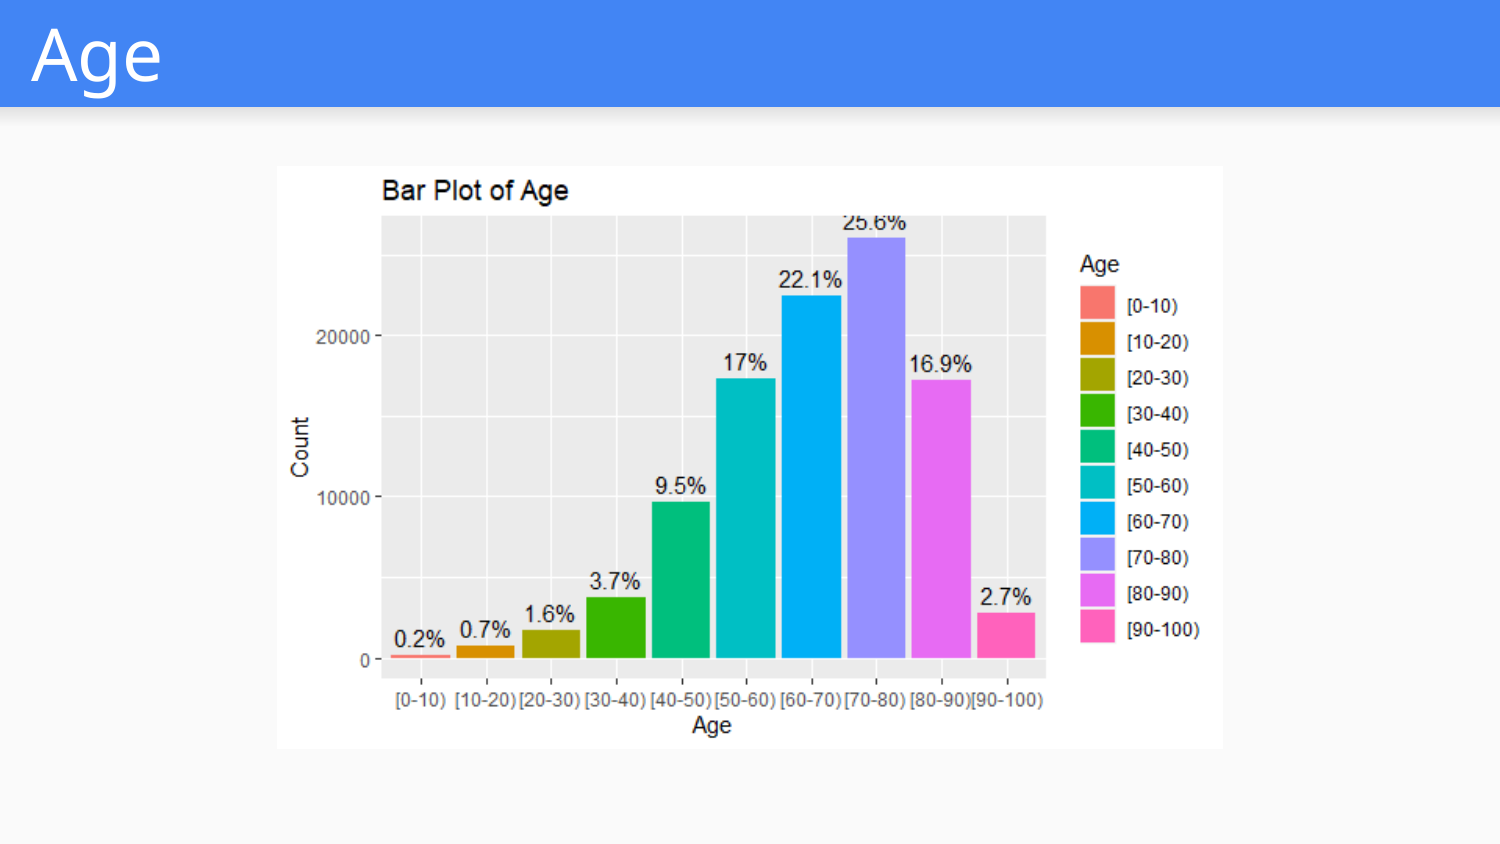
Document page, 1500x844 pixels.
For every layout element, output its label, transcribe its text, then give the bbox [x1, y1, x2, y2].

title Age [16, 2, 1464, 102]
picture [277, 165, 1223, 750]
